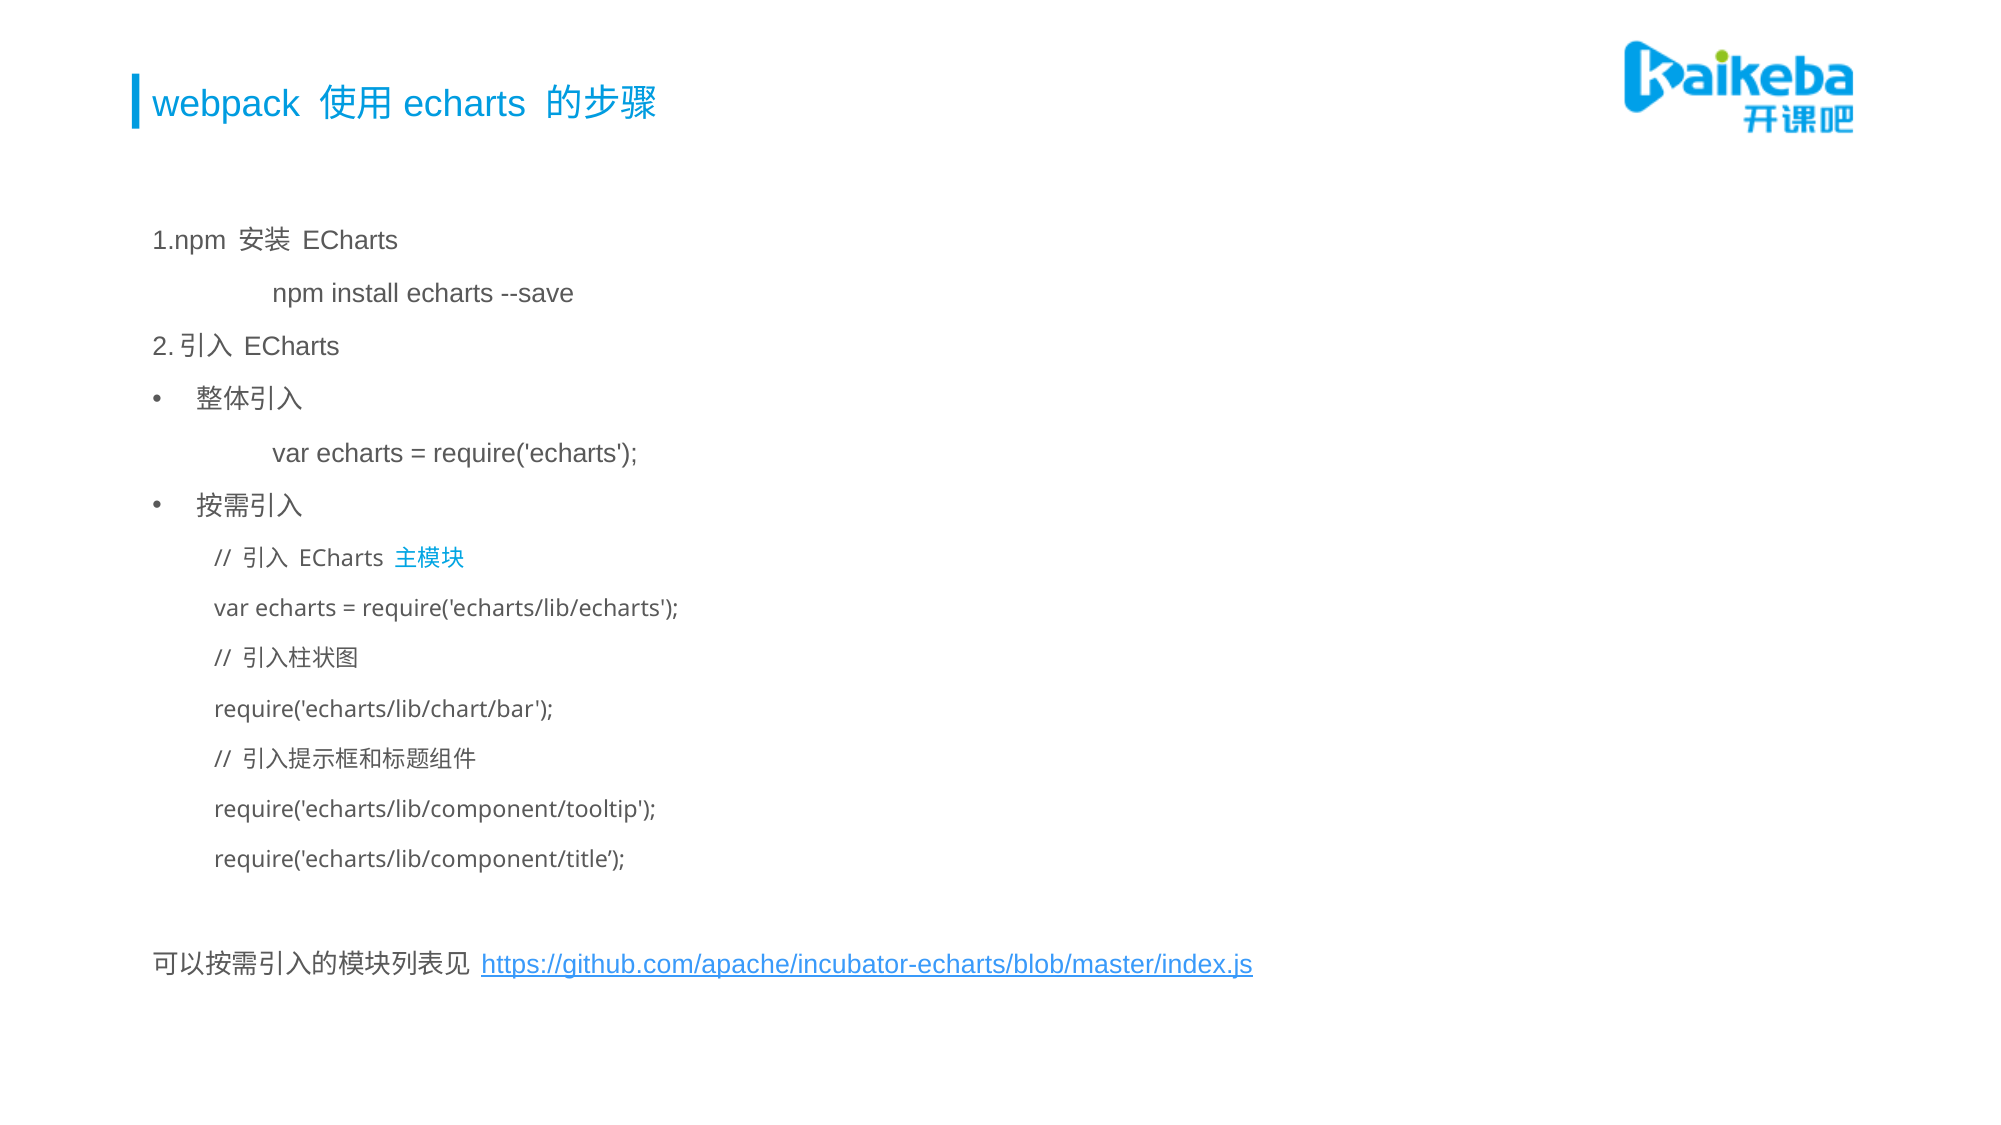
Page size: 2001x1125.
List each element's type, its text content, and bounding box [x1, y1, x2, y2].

title webpack 使用echarts 的步骤 [137, 59, 1863, 148]
picture [1640, 50, 1650, 59]
picture [1612, 31, 1866, 143]
list 1.npm 安装 ECharts npm install echarts --save 2.引入 ECharts 整体引入 var echarts = require('echarts'); 按需引入 // 引入 ECharts 主模块 var echarts = require('echarts/lib/echarts'); // 引入柱状图 require('echarts/lib/chart/bar'); // 引入提示框和标题组件 require('echarts/lib/component/tooltip'); require('echarts/lib/component/title’); 可以按需引入的模块列表见 https://github.com/apache/incubator-echarts/blob/master/index.js [137, 199, 1863, 988]
